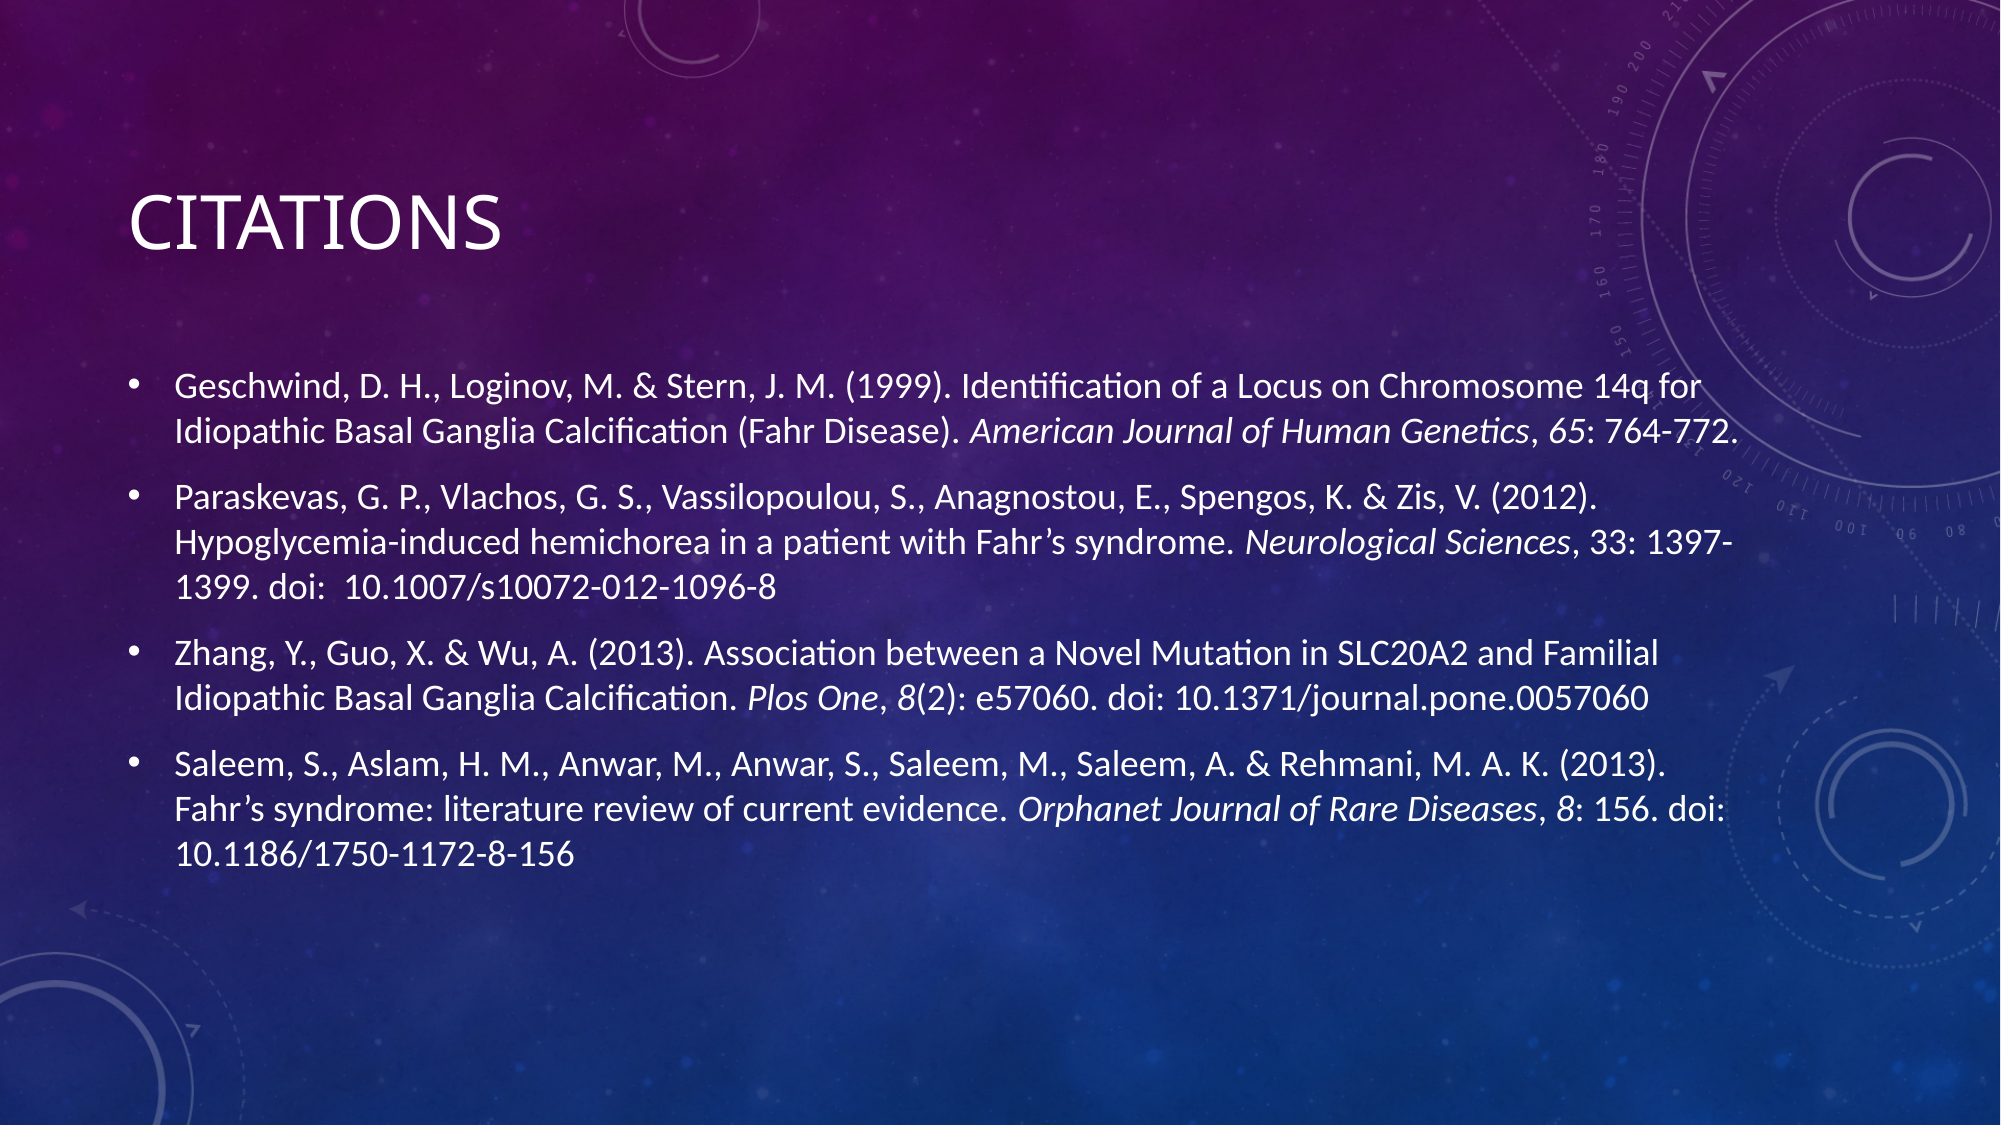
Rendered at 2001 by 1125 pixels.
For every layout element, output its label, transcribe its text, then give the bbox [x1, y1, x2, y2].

list Geschwind, D. H., Loginov, M. & Stern, J. M. (1999). Identification of a Locus on Chromosome 14q for Idiopathic Basal Ganglia Calcification (Fahr Disease). American Journal of Human Genetics, 65: 764-772. Paraskevas, G. P., Vlachos, G. S., Vassilopoulou, S., Anagnostou, E., Spengos, K. & Zis, V. (2012). Hypoglycemia-induced hemichorea in a patient with Fahr’s syndrome. Neurological Sciences, 33: 1397-1399. doi: 10.1007/s10072-012-1096-8 Zhang, Y., Guo, X. & Wu, A. (2013). Association between a Novel Mutation in SLC20A2 and Familial Idiopathic Basal Ganglia Calcification. Plos One, 8(2): e57060. doi: 10.1371/journal.pone.0057060 Saleem, S., Aslam, H. M., Anwar, M., Anwar, S., Saleem, M., Saleem, A. & Rehmani, M. A. K. (2013). Fahr’s syndrome: literature review of current evidence. Orphanet Journal of Rare Diseases, 8: 156. doi: 10.1186/1750-1172-8-156 [112, 351, 1775, 950]
title Citations [112, 99, 1775, 339]
picture [0, 0, 2001, 1125]
